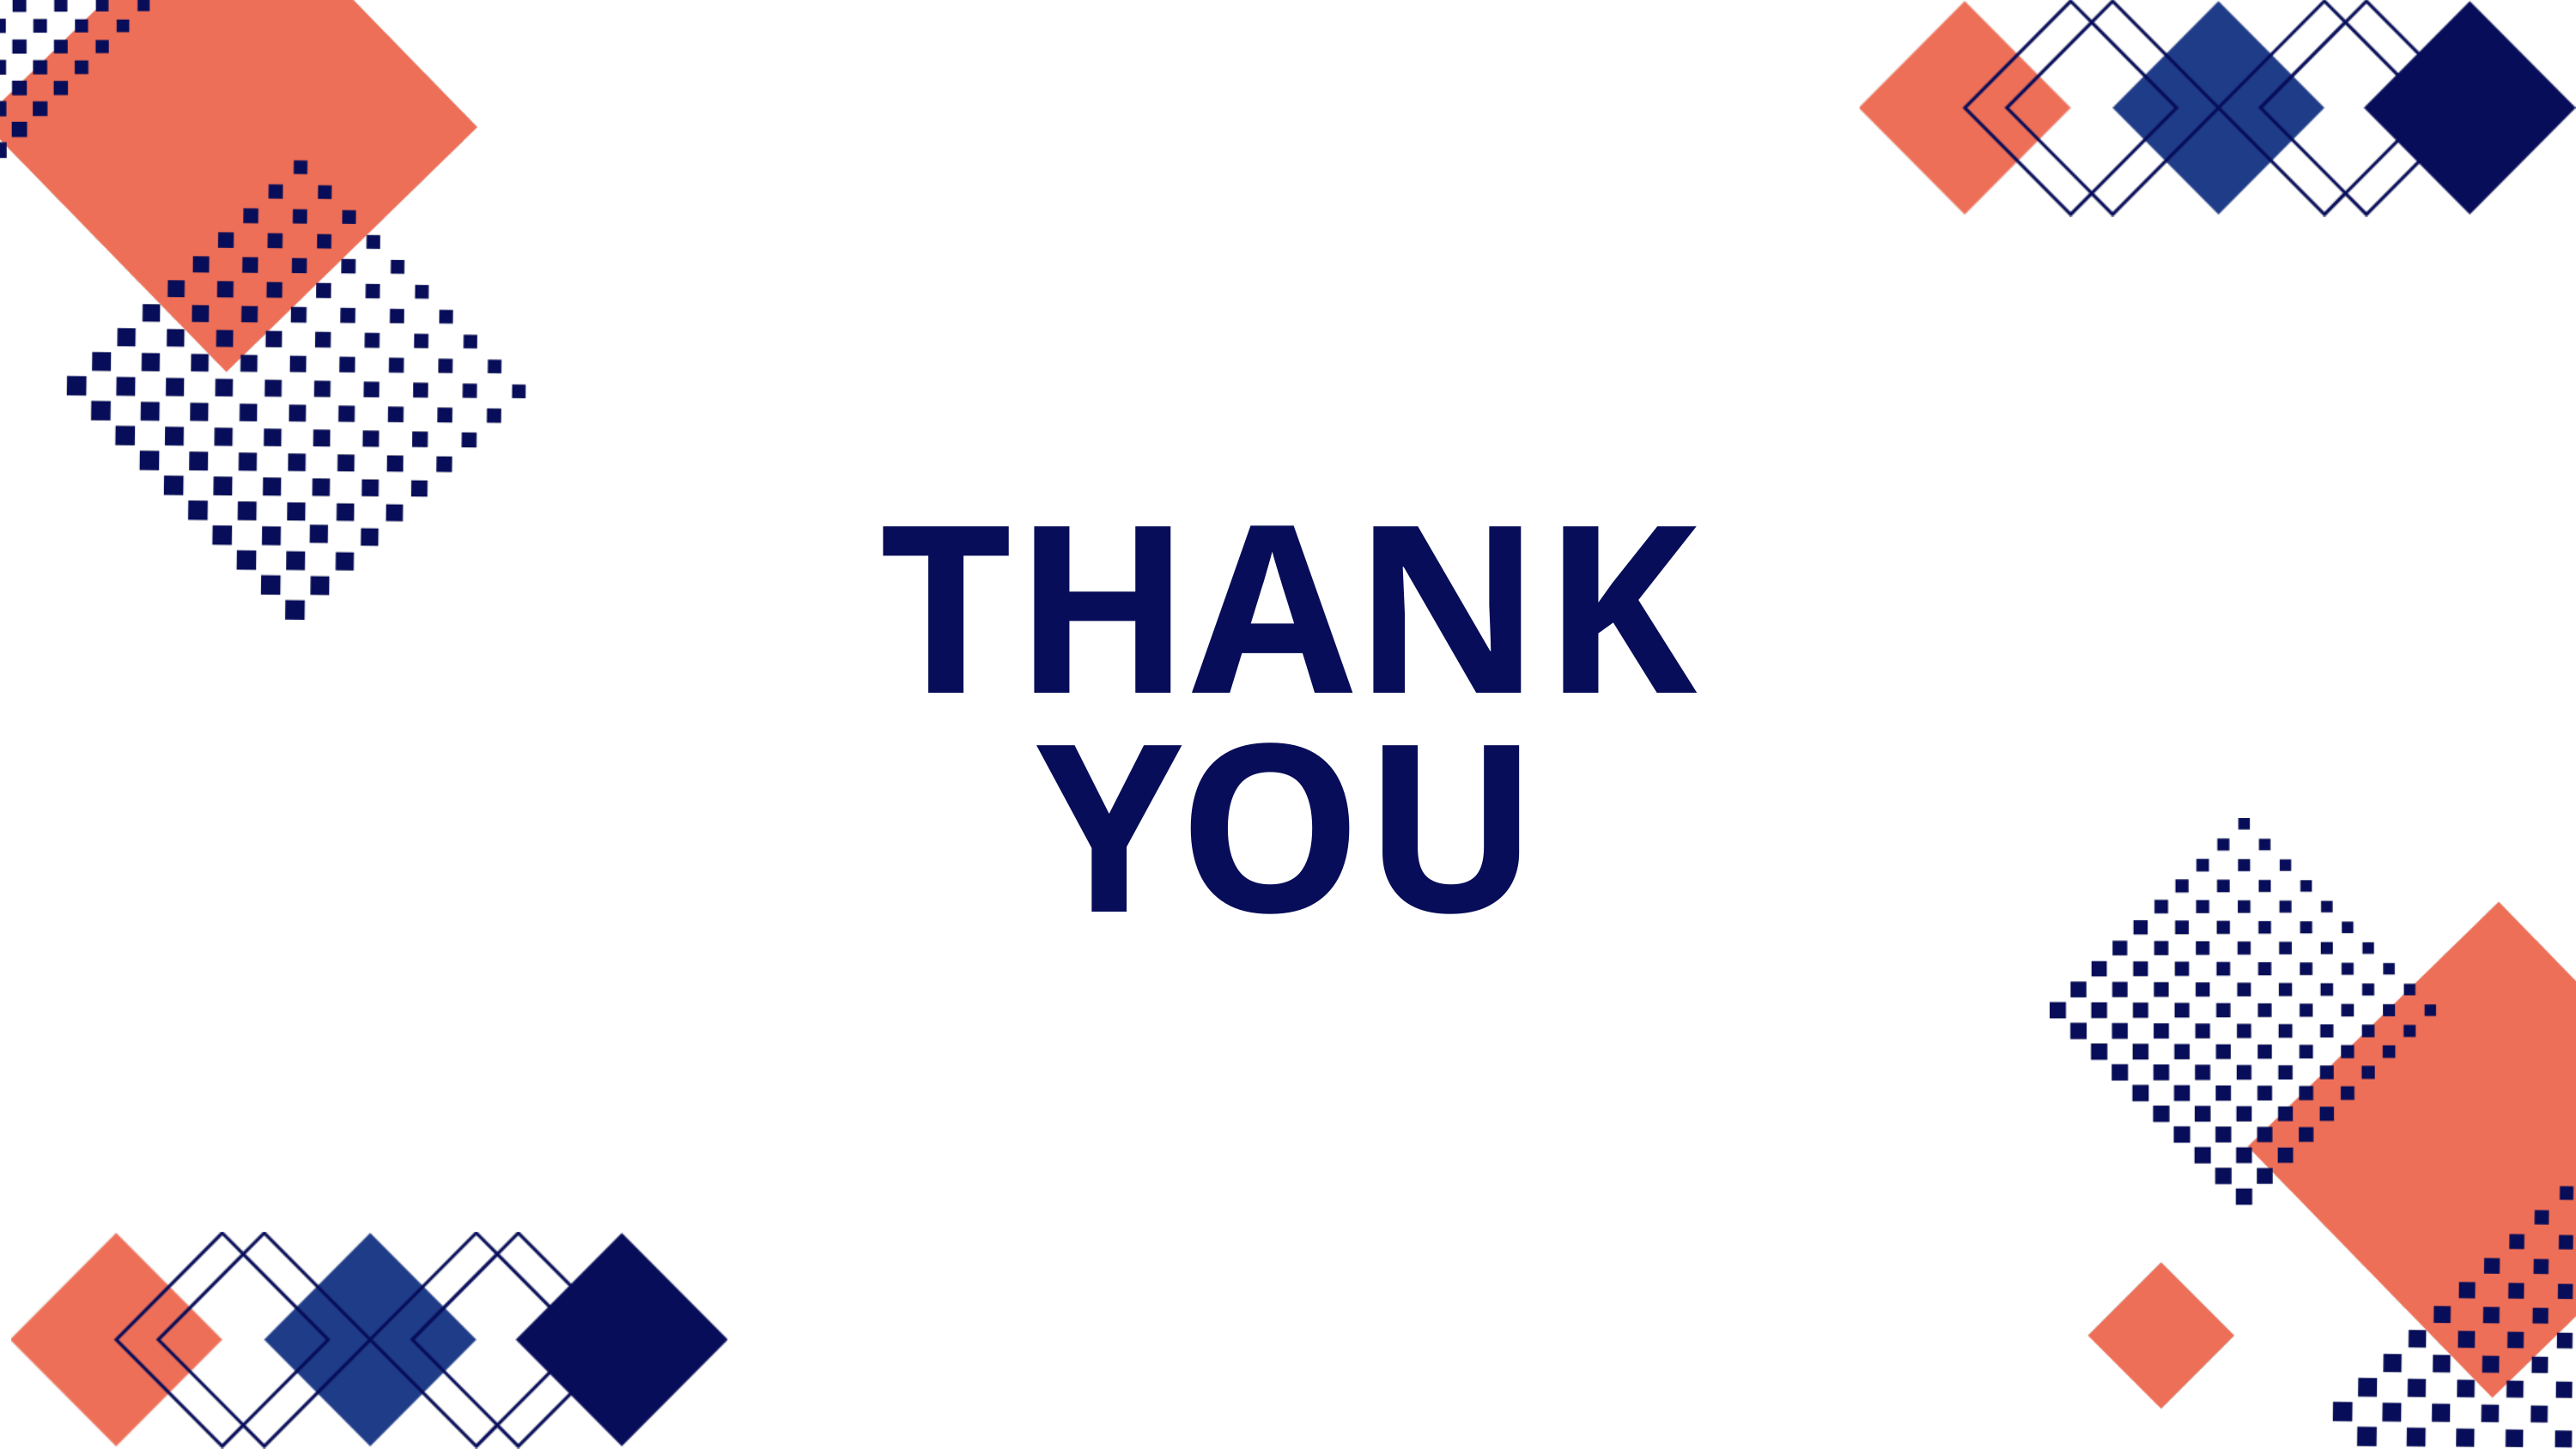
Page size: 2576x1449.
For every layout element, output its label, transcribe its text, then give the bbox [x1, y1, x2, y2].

text_box [10, 1232, 728, 1449]
text_box THANK YOU [643, 520, 1933, 960]
text_box [2050, 818, 2576, 1449]
text_box [0, 0, 526, 620]
text_box [1859, 0, 2576, 217]
